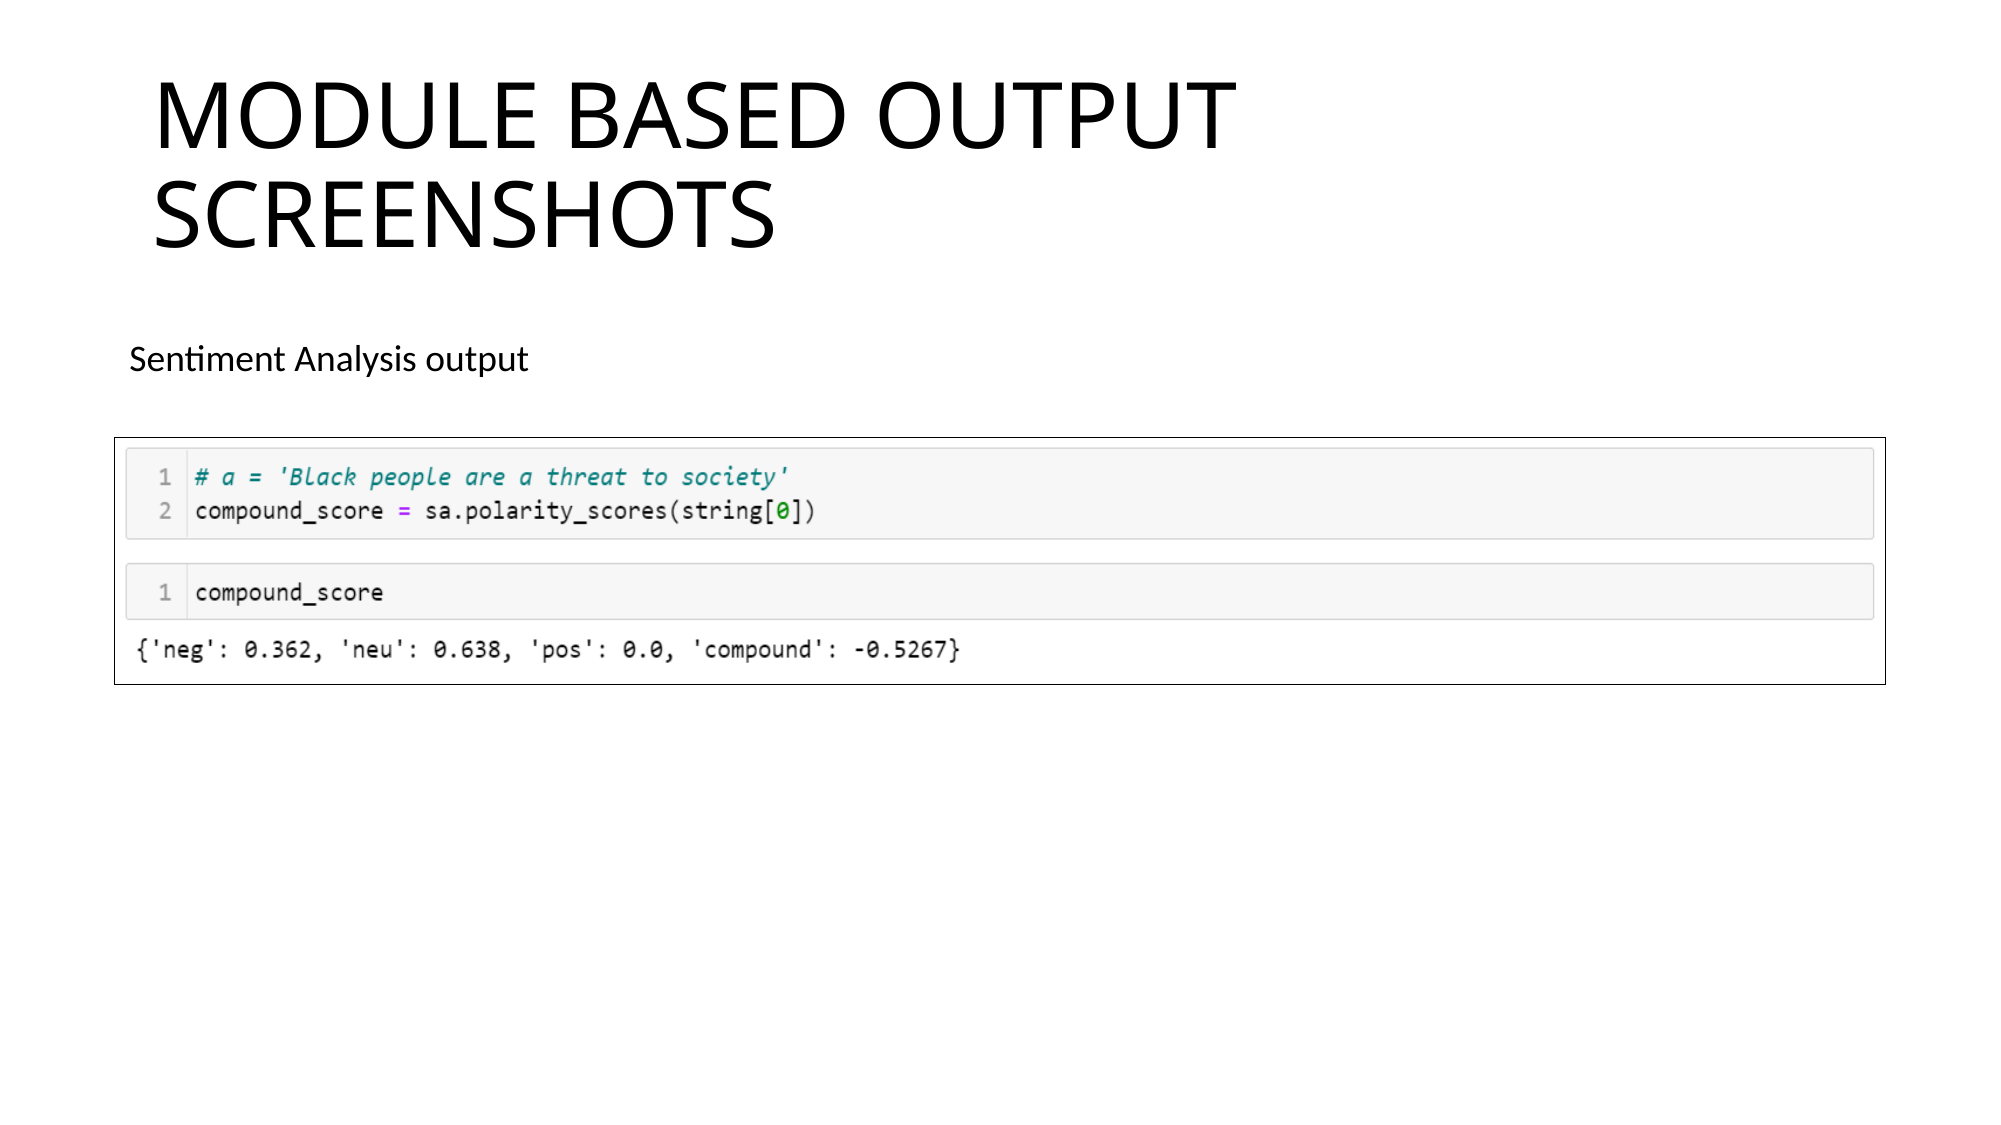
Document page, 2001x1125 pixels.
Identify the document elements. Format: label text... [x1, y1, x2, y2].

picture [114, 436, 1886, 685]
title MODULE BASED OUTPUT SCREENSHOTS [137, 59, 1863, 278]
text_box Sentiment Analysis output [114, 326, 738, 387]
